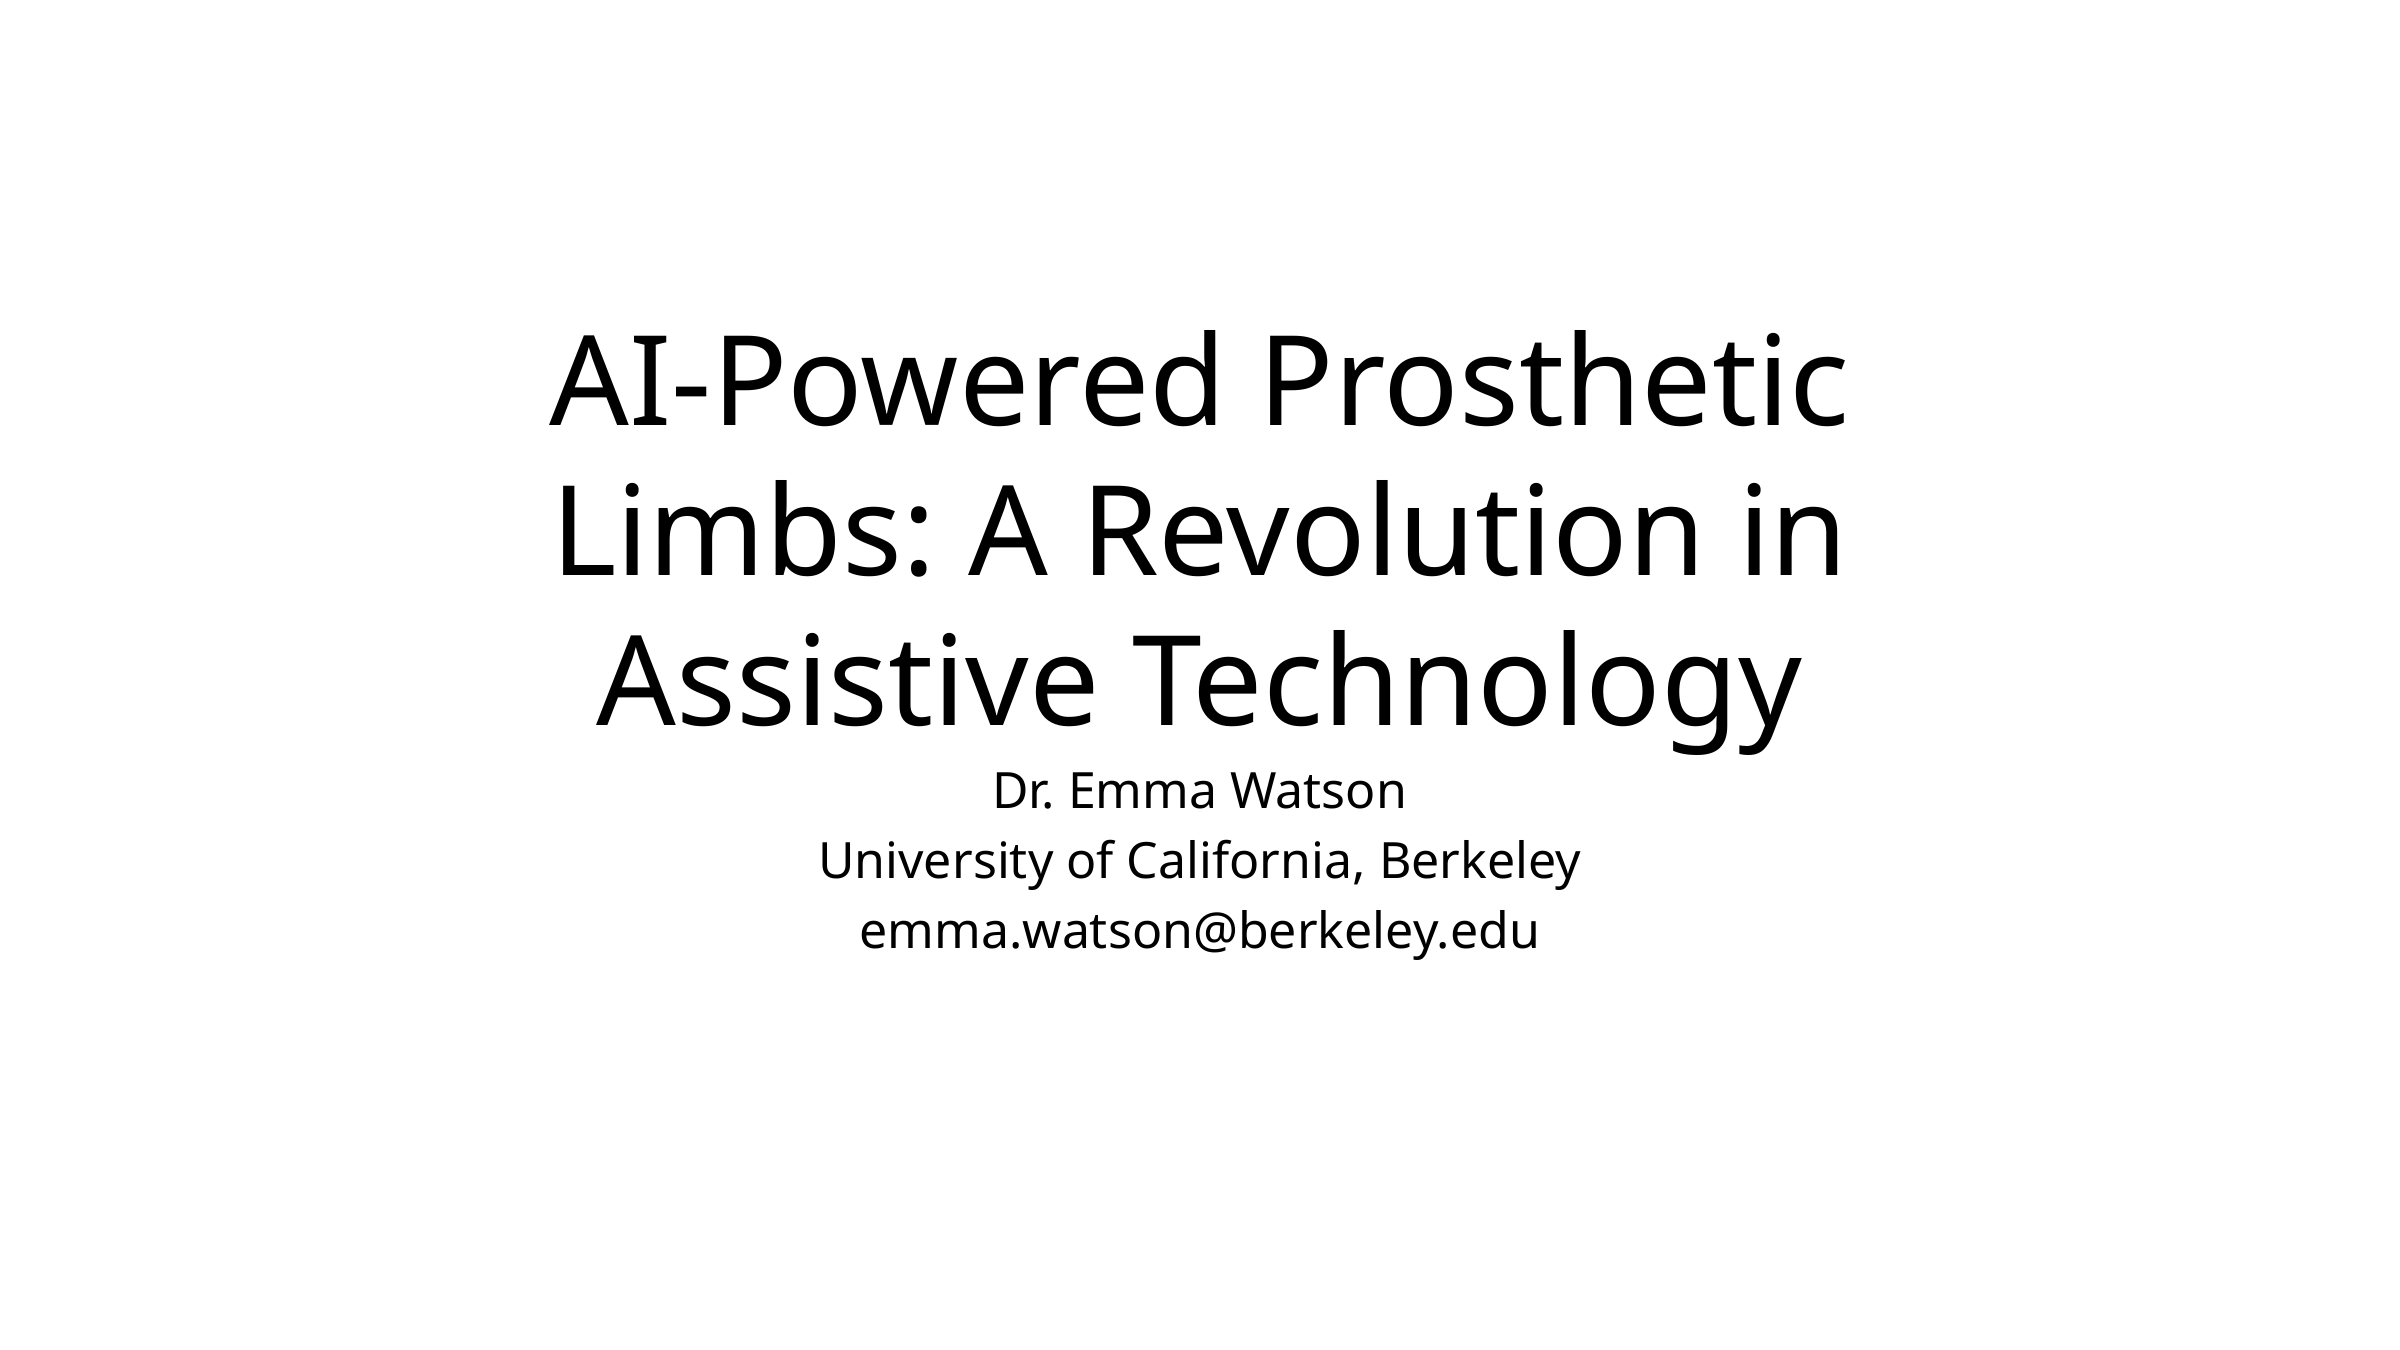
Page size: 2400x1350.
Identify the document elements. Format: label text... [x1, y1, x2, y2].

subtitle Dr. Emma Watson University of California, Berkeley emma.watson@berkeley.edu [450, 750, 1950, 1023]
title AI-Powered Prosthetic Limbs: A Revolution in Assistive Technology [450, 329, 1950, 721]
